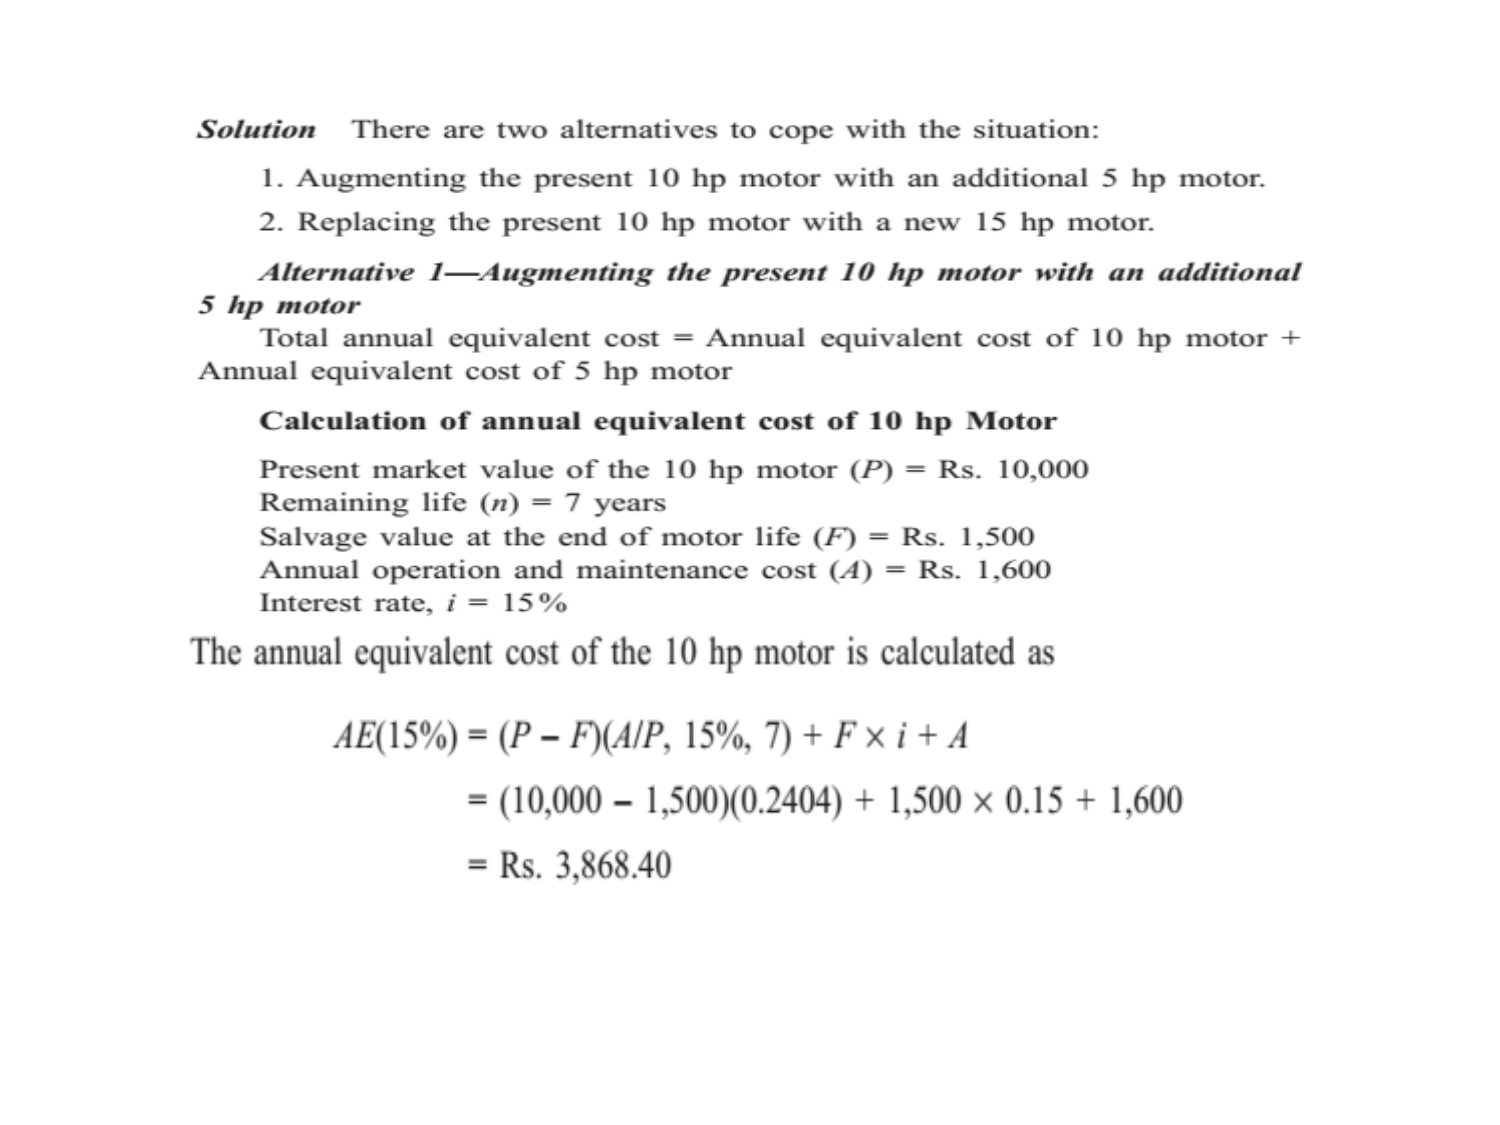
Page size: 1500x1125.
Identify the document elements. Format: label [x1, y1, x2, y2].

picture [162, 99, 1338, 898]
